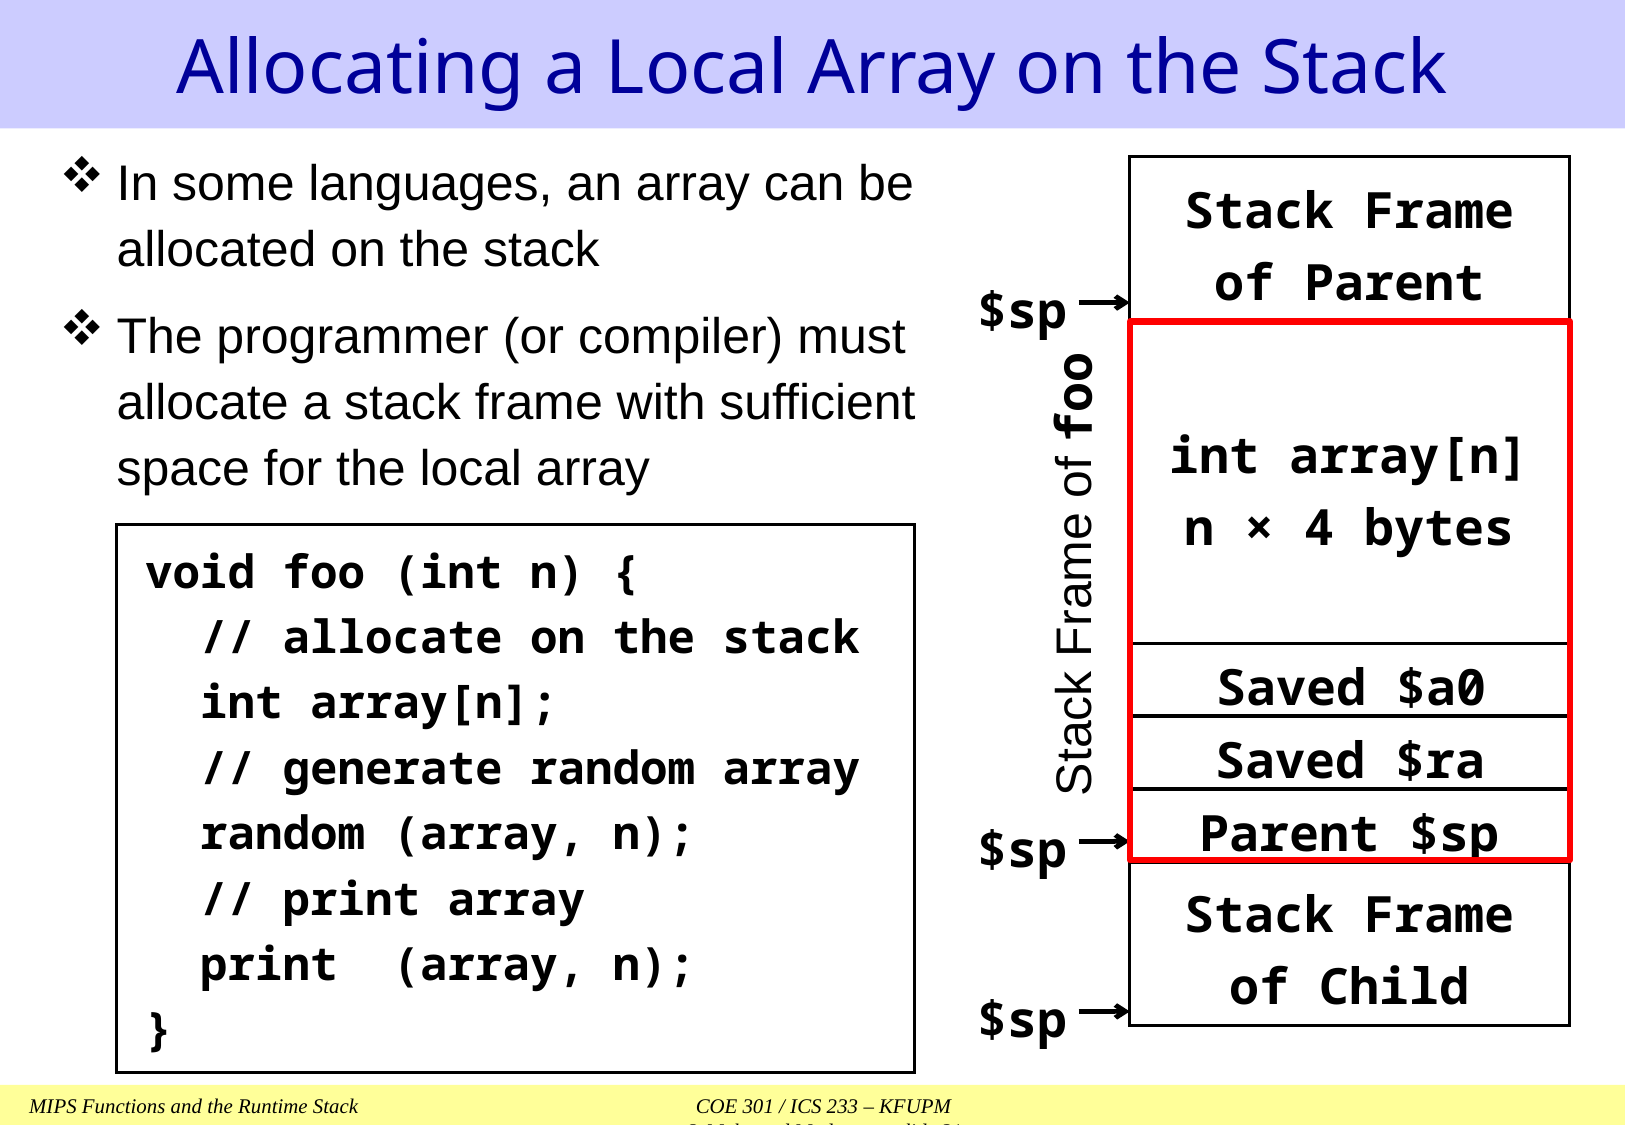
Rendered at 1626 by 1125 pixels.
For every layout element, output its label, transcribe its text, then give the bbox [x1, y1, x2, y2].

list In some languages, an array can be allocated on the stack The programmer (or compiler) must allocate a stack frame with sufficient space for the local array [44, 137, 956, 516]
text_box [965, 321, 1572, 885]
text_box void foo (int n) { // allocate on the stack int array[n]; // generate random array random (array, n); // print array print (array, n); } [116, 524, 915, 1073]
title Allocating a Local Array on the Stack [0, 0, 1625, 129]
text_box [965, 155, 1571, 321]
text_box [965, 891, 1571, 1055]
